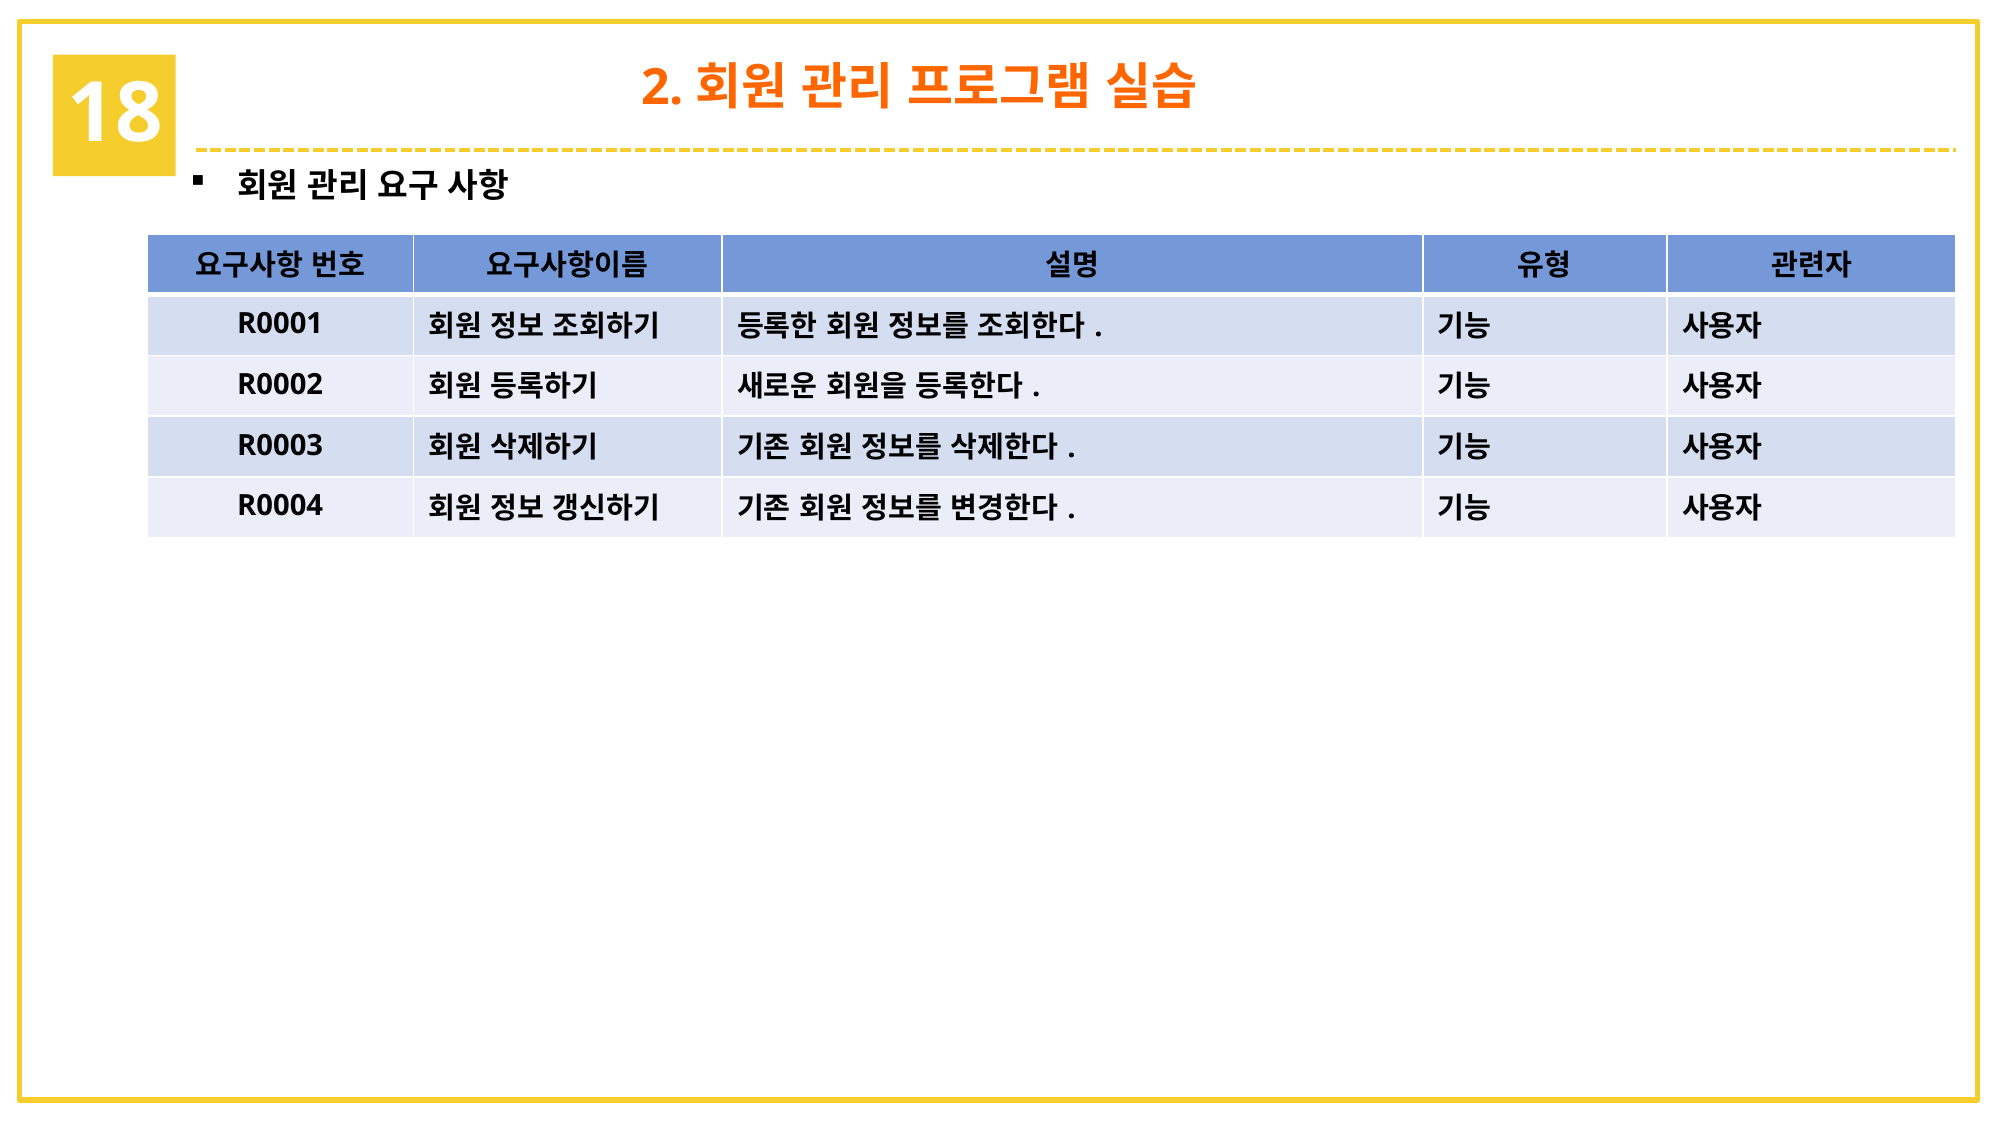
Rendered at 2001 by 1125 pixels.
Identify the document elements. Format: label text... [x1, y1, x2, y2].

text_box 2.회원 관리 프로그램 실습 [214, 47, 1625, 123]
table_cell 기존 회원 정보를 삭제한다. [723, 417, 1422, 476]
table_cell 기능 [1424, 297, 1666, 355]
text_box 18 [53, 51, 199, 166]
table_header 관련자 [1668, 235, 1955, 292]
table_cell 회원 정보 조회하기 [414, 297, 721, 355]
table_cell 새로운 회원을 등록한다. [723, 356, 1422, 415]
table_header 유형 [1424, 235, 1666, 292]
table_cell 사용자 [1668, 356, 1955, 415]
table_cell 회원 정보 갱신하기 [414, 478, 721, 537]
text_box 회원 관리 요구 사항 [175, 156, 967, 212]
text_box [51, 52, 175, 178]
table_cell 회원 삭제하기 [414, 417, 721, 476]
table_cell 기능 [1424, 478, 1666, 537]
table_cell 기능 [1424, 356, 1666, 415]
table_header 요구사항 번호 [148, 235, 413, 292]
table_cell R0004 [148, 478, 413, 537]
table_header 설명 [723, 235, 1422, 292]
table_cell 사용자 [1668, 478, 1955, 537]
table_header 요구사항이름 [414, 235, 721, 292]
text_box [18, 19, 1979, 1102]
table_cell R0003 [148, 417, 413, 476]
table_cell 사용자 [1668, 297, 1955, 355]
table_cell 기존 회원 정보를 변경한다. [723, 478, 1422, 537]
table_cell 회원 등록하기 [414, 356, 721, 415]
table_cell 등록한 회원 정보를 조회한다. [723, 297, 1422, 355]
table_cell 기능 [1424, 417, 1666, 476]
table_cell R0001 [148, 297, 413, 355]
table_cell R0002 [148, 356, 413, 415]
table_cell 사용자 [1668, 417, 1955, 476]
